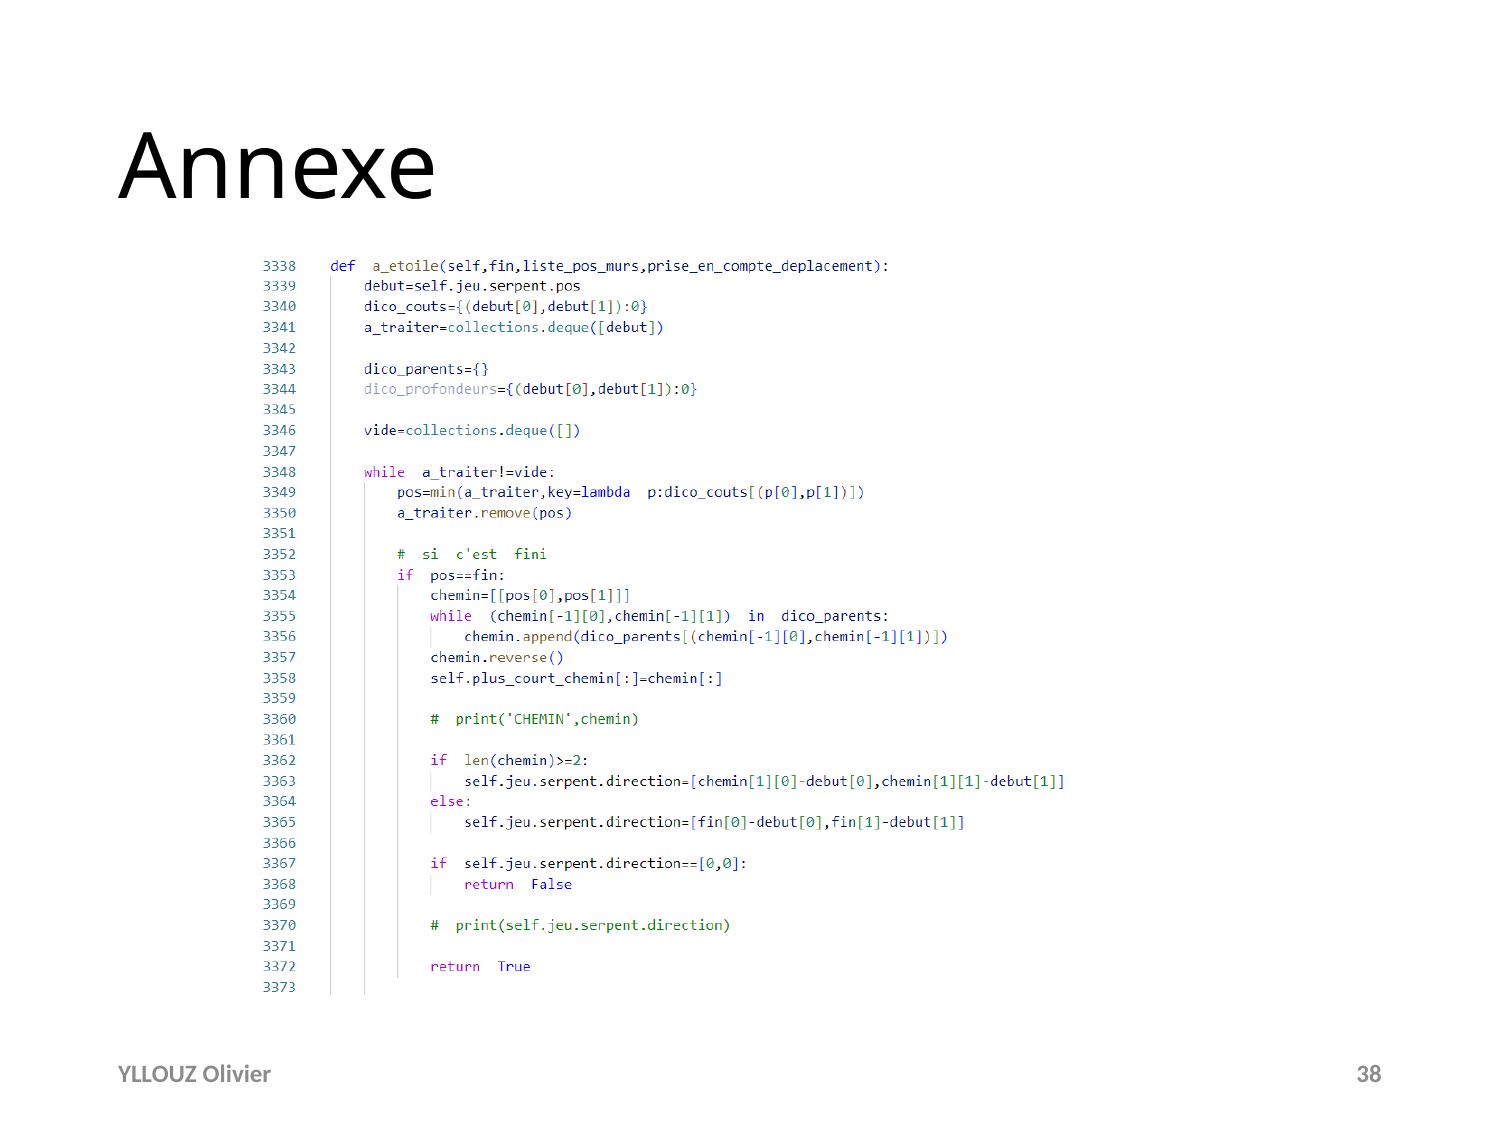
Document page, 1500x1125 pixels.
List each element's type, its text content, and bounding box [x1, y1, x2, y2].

title Annexe [103, 59, 1397, 278]
picture [262, 253, 1238, 995]
slide_number 38 [1059, 1042, 1397, 1103]
slide_number YLLOUZ Olivier [103, 1042, 441, 1103]
